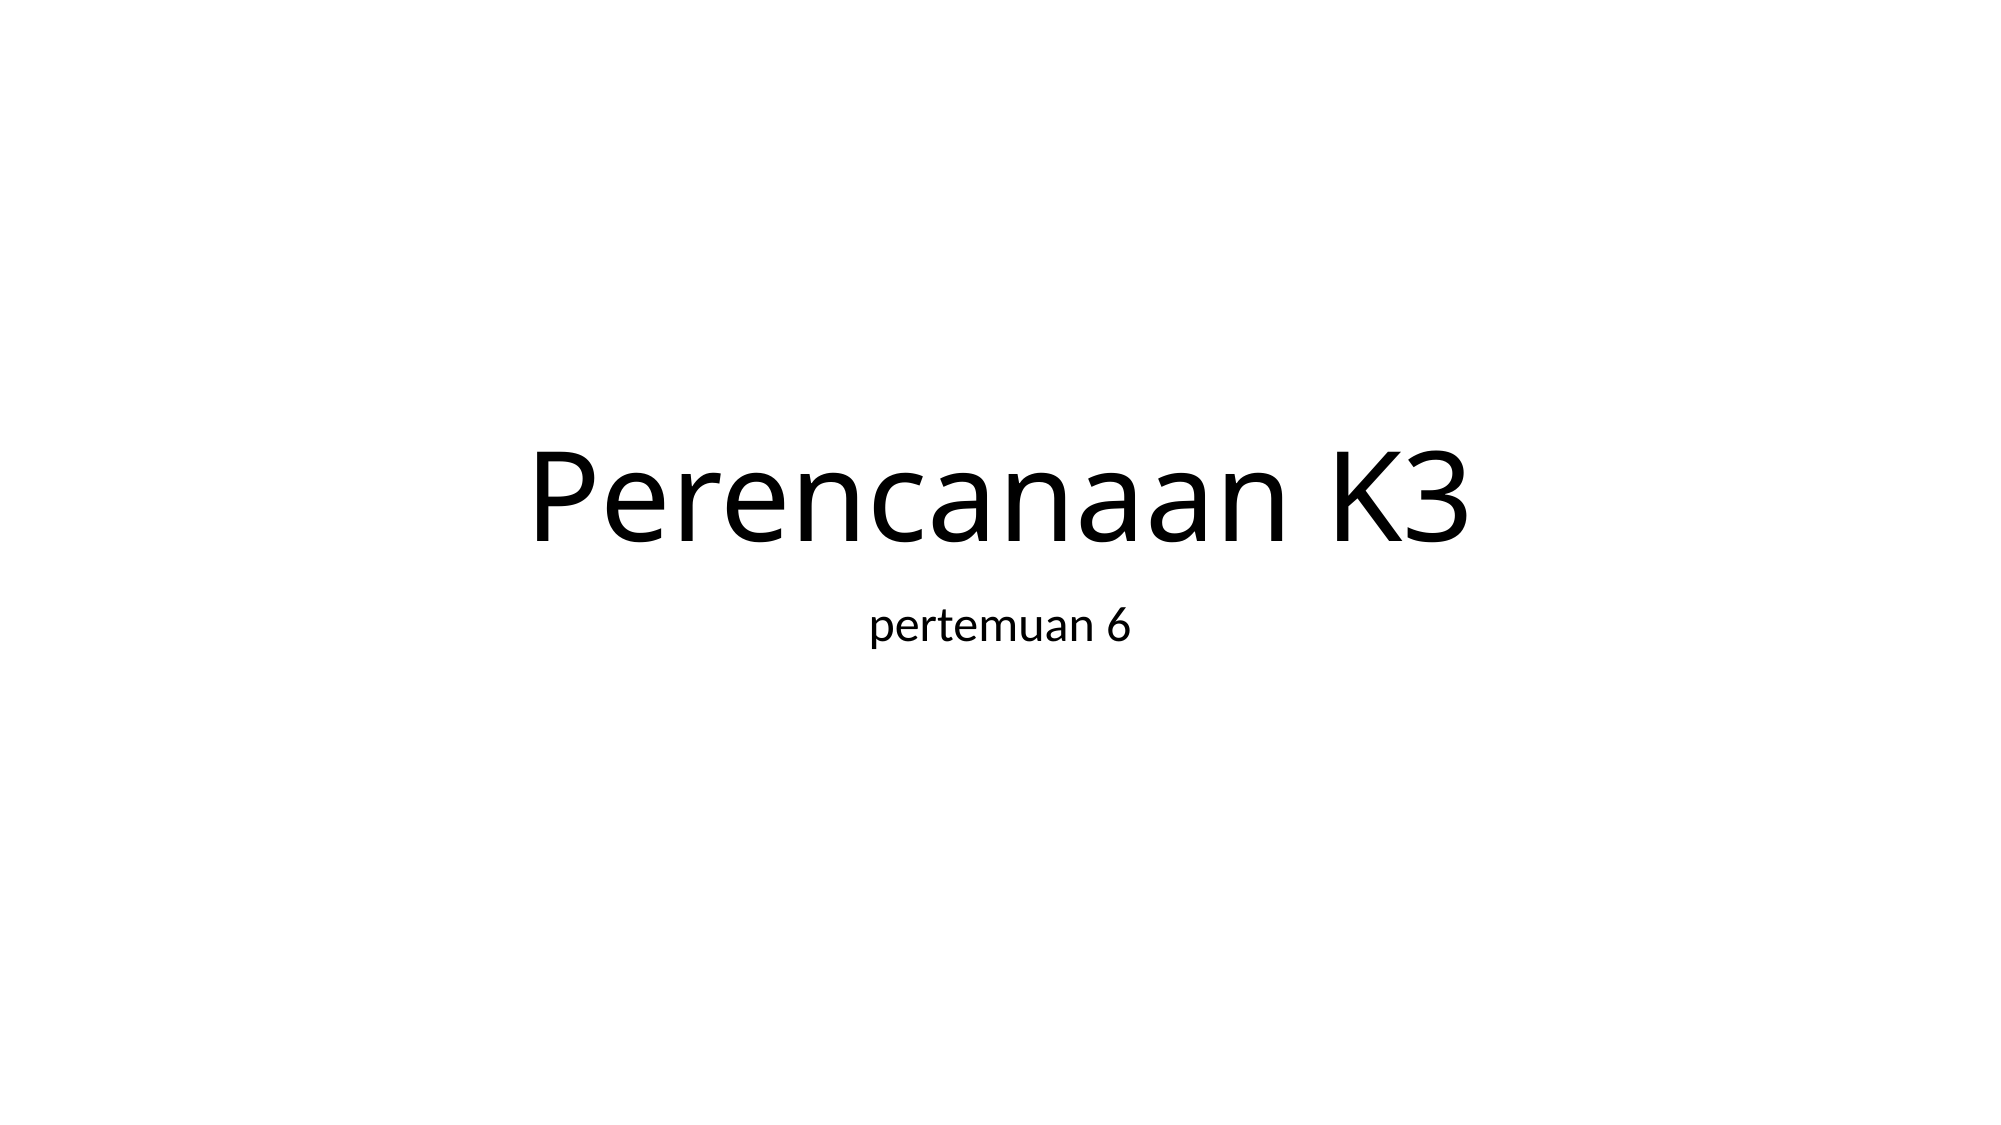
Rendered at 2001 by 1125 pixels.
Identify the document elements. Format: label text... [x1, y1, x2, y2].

title Perencanaan K3 [249, 184, 1750, 576]
subtitle pertemuan 6 [249, 590, 1750, 863]
